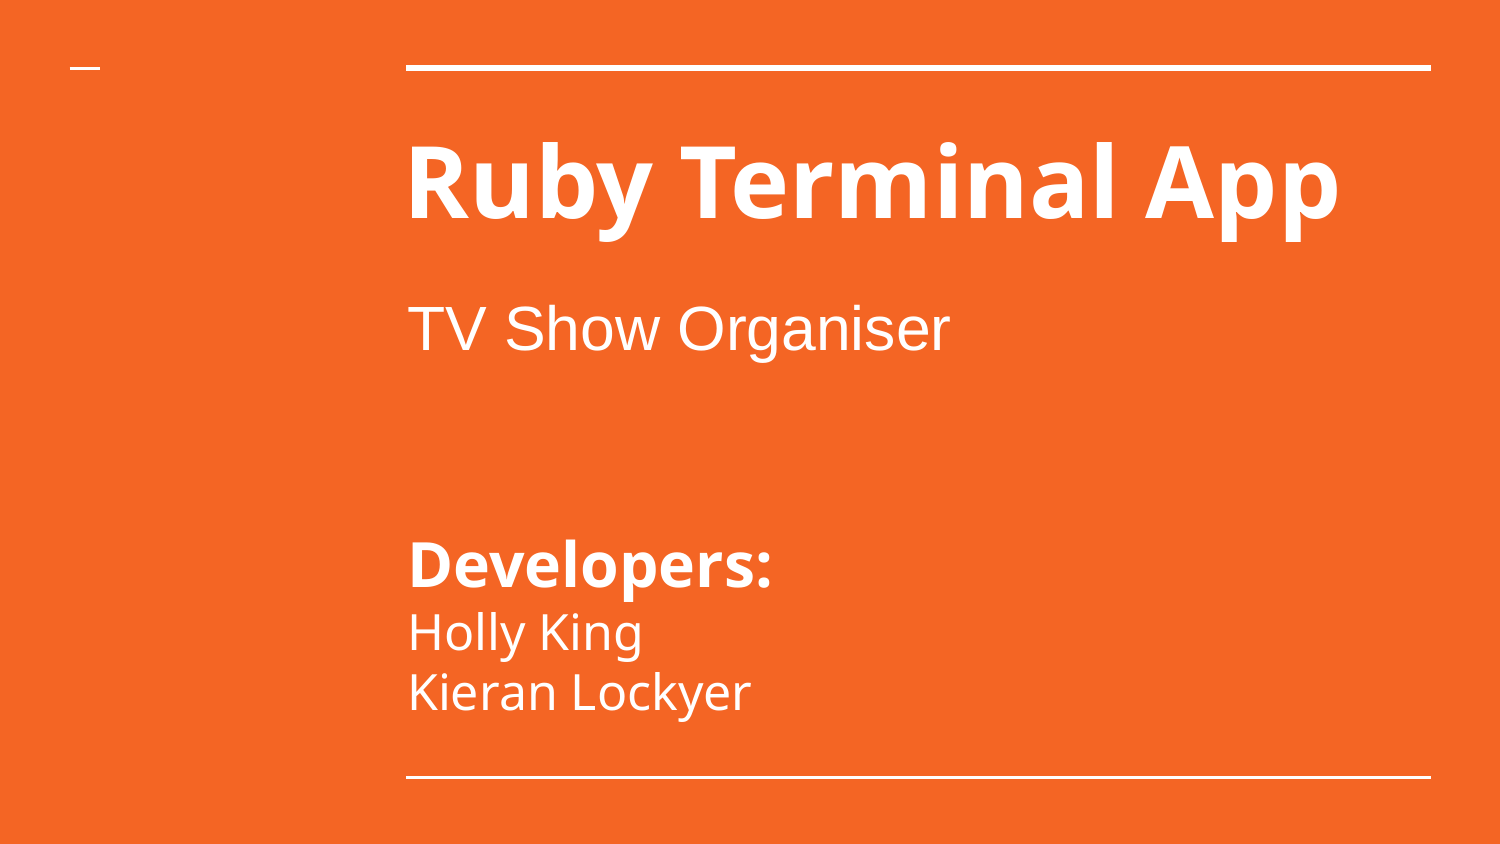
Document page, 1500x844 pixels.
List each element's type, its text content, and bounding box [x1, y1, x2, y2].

subtitle Developers: Holly King Kieran Lockyer [392, 531, 1431, 735]
text_box TV Show Organiser [392, 272, 1313, 456]
title Ruby Terminal App [389, 103, 1428, 357]
